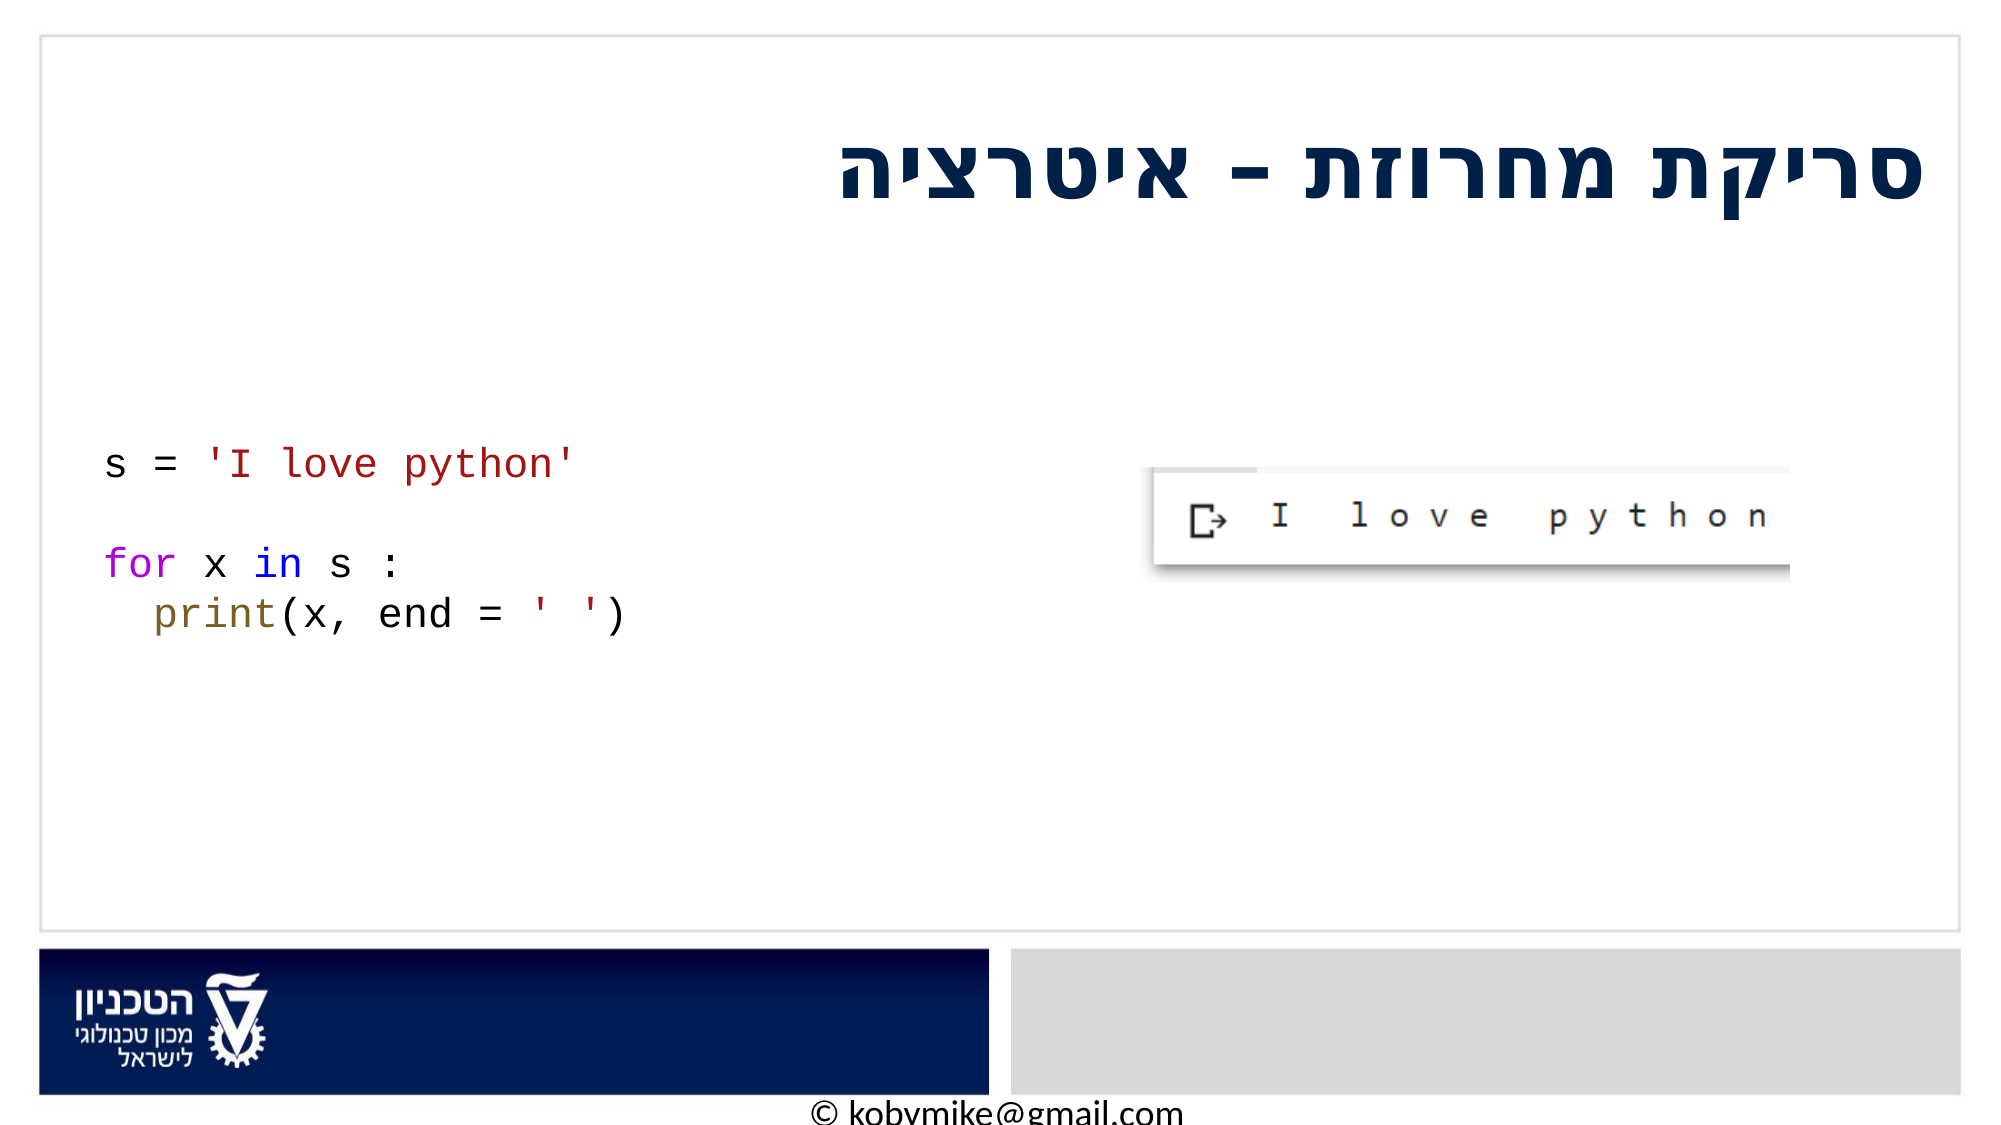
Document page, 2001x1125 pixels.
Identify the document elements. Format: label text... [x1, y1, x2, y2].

picture [1160, 1110, 1167, 1125]
picture [937, 1110, 944, 1125]
picture [1006, 1111, 1013, 1121]
picture [979, 1110, 988, 1115]
picture [1139, 1110, 1149, 1124]
picture [965, 1117, 971, 1125]
title סריקת מחרוזת – איטרציה [218, 59, 1944, 278]
picture [1032, 1110, 1039, 1117]
picture [813, 1102, 835, 1125]
picture [926, 1110, 933, 1125]
picture [1061, 1110, 1068, 1125]
picture [1079, 1118, 1086, 1124]
picture [1050, 1110, 1057, 1125]
picture [1171, 1110, 1178, 1125]
picture [0, 0, 2000, 1125]
text_box s = 'I love python' for x in s : print(x, end = ' ') [88, 428, 987, 694]
picture [890, 1110, 899, 1124]
picture [854, 1117, 860, 1125]
picture [869, 1110, 879, 1124]
